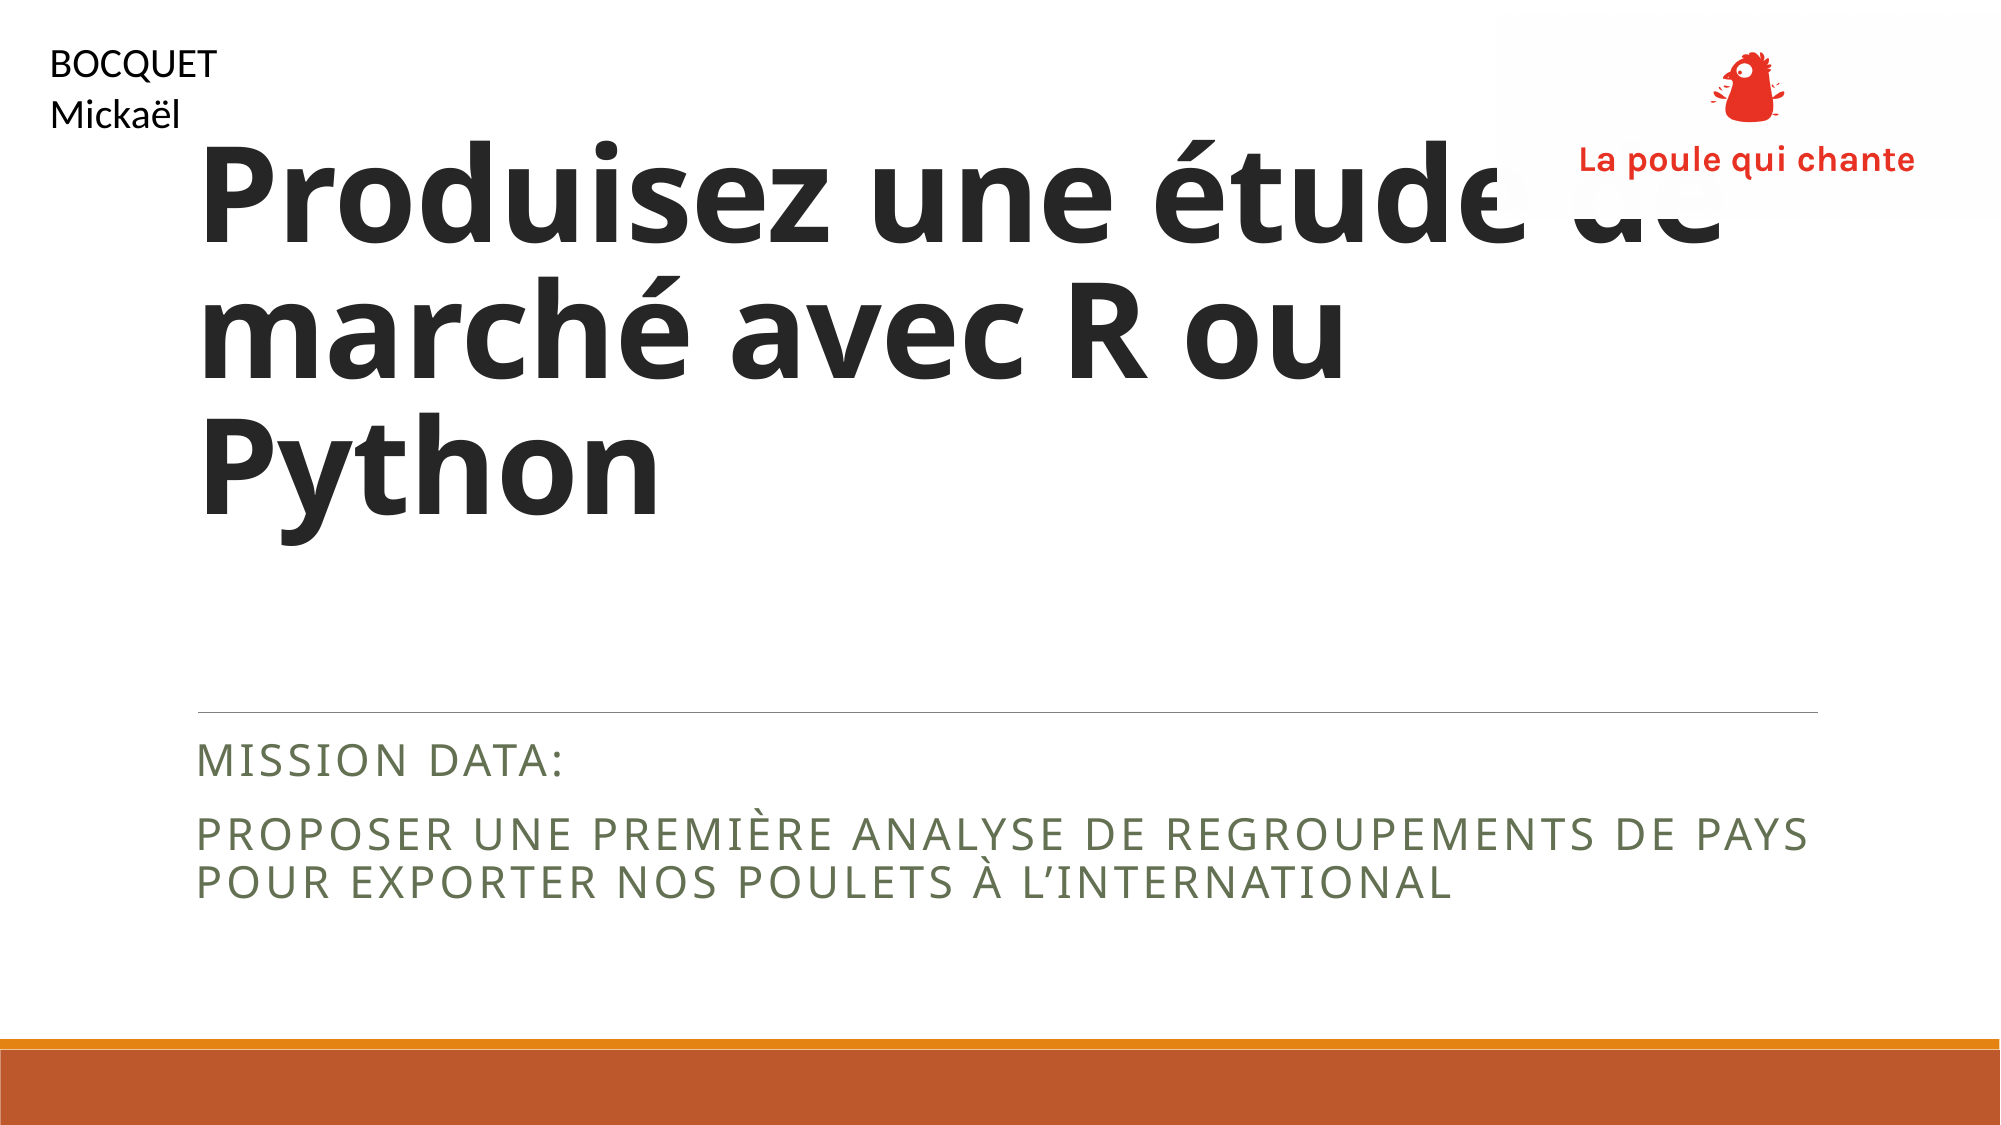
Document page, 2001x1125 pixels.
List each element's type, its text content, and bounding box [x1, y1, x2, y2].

text_box BOCQUET Mickaël [34, 28, 280, 144]
title Produisez une étude de marché avec R ou Python [180, 124, 1830, 710]
subtitle Mission data: Proposer une première analyse de regroupements de pays pour exporter nos poulets à l’international [180, 730, 1831, 919]
picture [1497, 13, 2000, 220]
